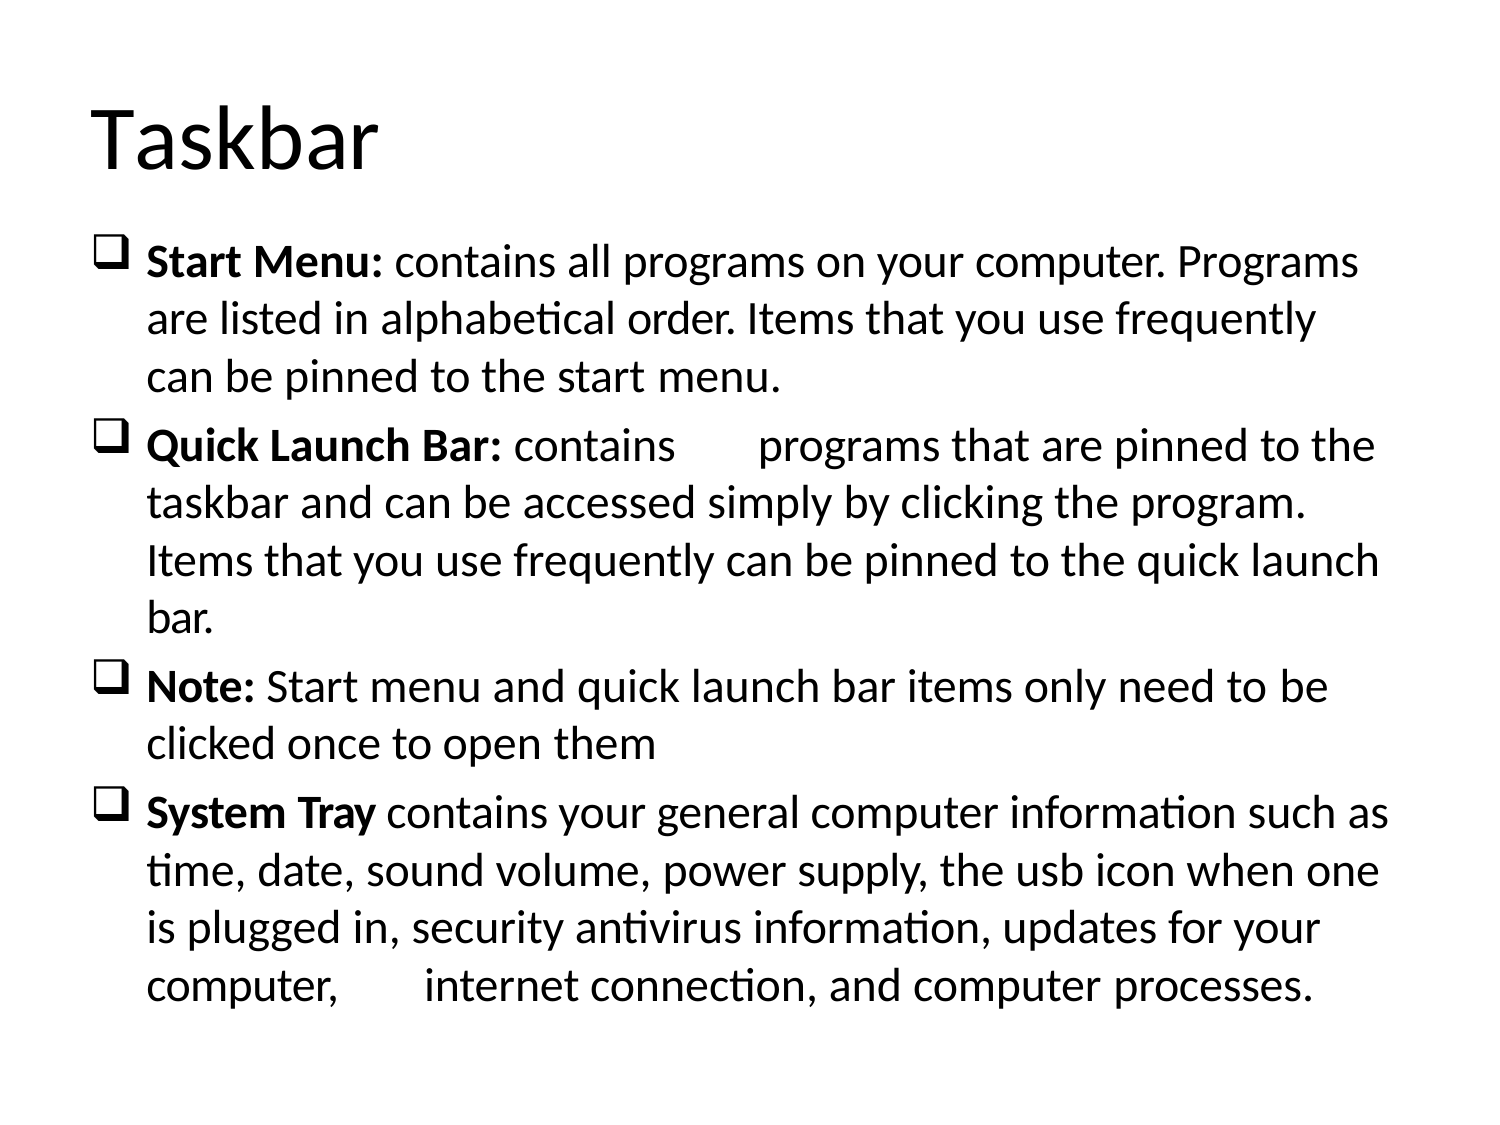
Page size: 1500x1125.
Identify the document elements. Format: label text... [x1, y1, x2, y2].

title Taskbar [87, 75, 894, 227]
text_box Start Menu: contains all programs on your computer. Programs are listed in alphabetical order. Items that you use frequently can be pinned to the start menu. Quick Launch Bar: contains programs that are pinned to the taskbar and can be accessed simply by clicking the program. Items that you use frequently can be pinned to the quick launch bar. Note: Start menu and quick launch bar items only need to be clicked once to open them System Tray contains your general computer information such as time, date, sound volume, power supply, the usb icon when one is plugged in, security antivirus information, updates for your computer, internet connection, and computer processes. [87, 227, 1408, 1011]
